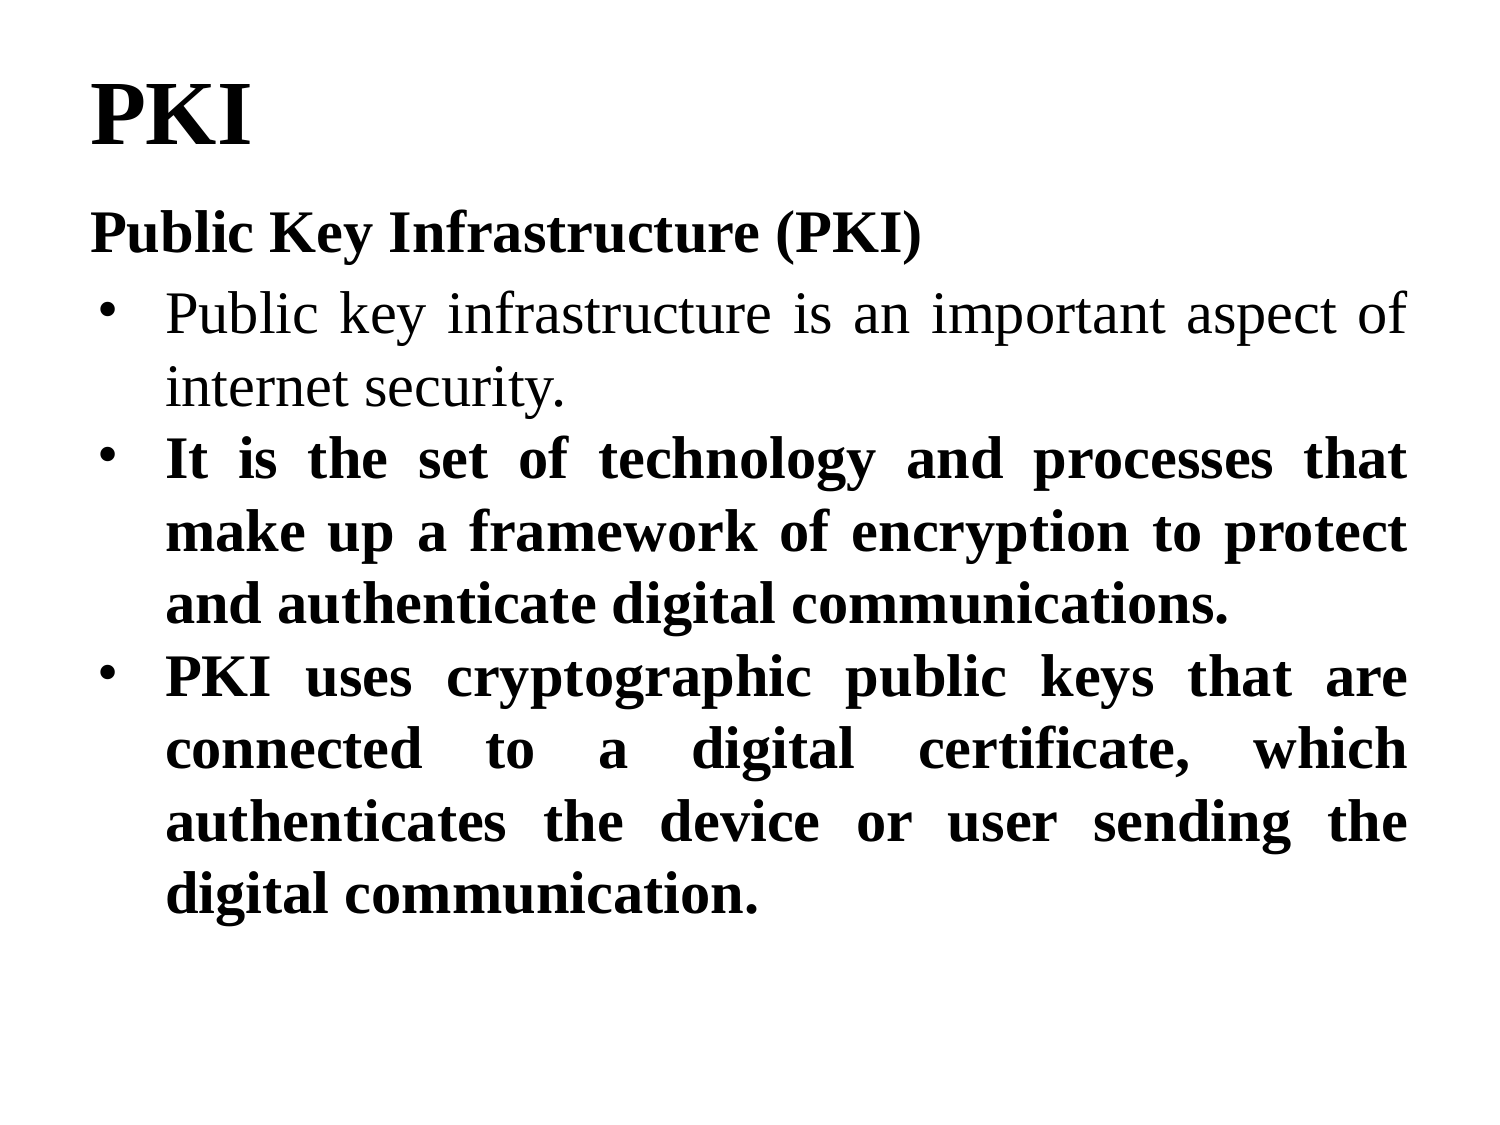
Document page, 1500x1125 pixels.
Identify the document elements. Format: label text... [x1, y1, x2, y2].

list Public Key Infrastructure (PKI) Public key infrastructure is an important aspect of internet security. It is the set of technology and processes that make up a framework of encryption to protect and authenticate digital communications. PKI uses cryptographic public keys that are connected to a digital certificate, which authenticates the device or user sending the digital communication. [75, 185, 1425, 1005]
title PKI [75, 14, 1425, 185]
